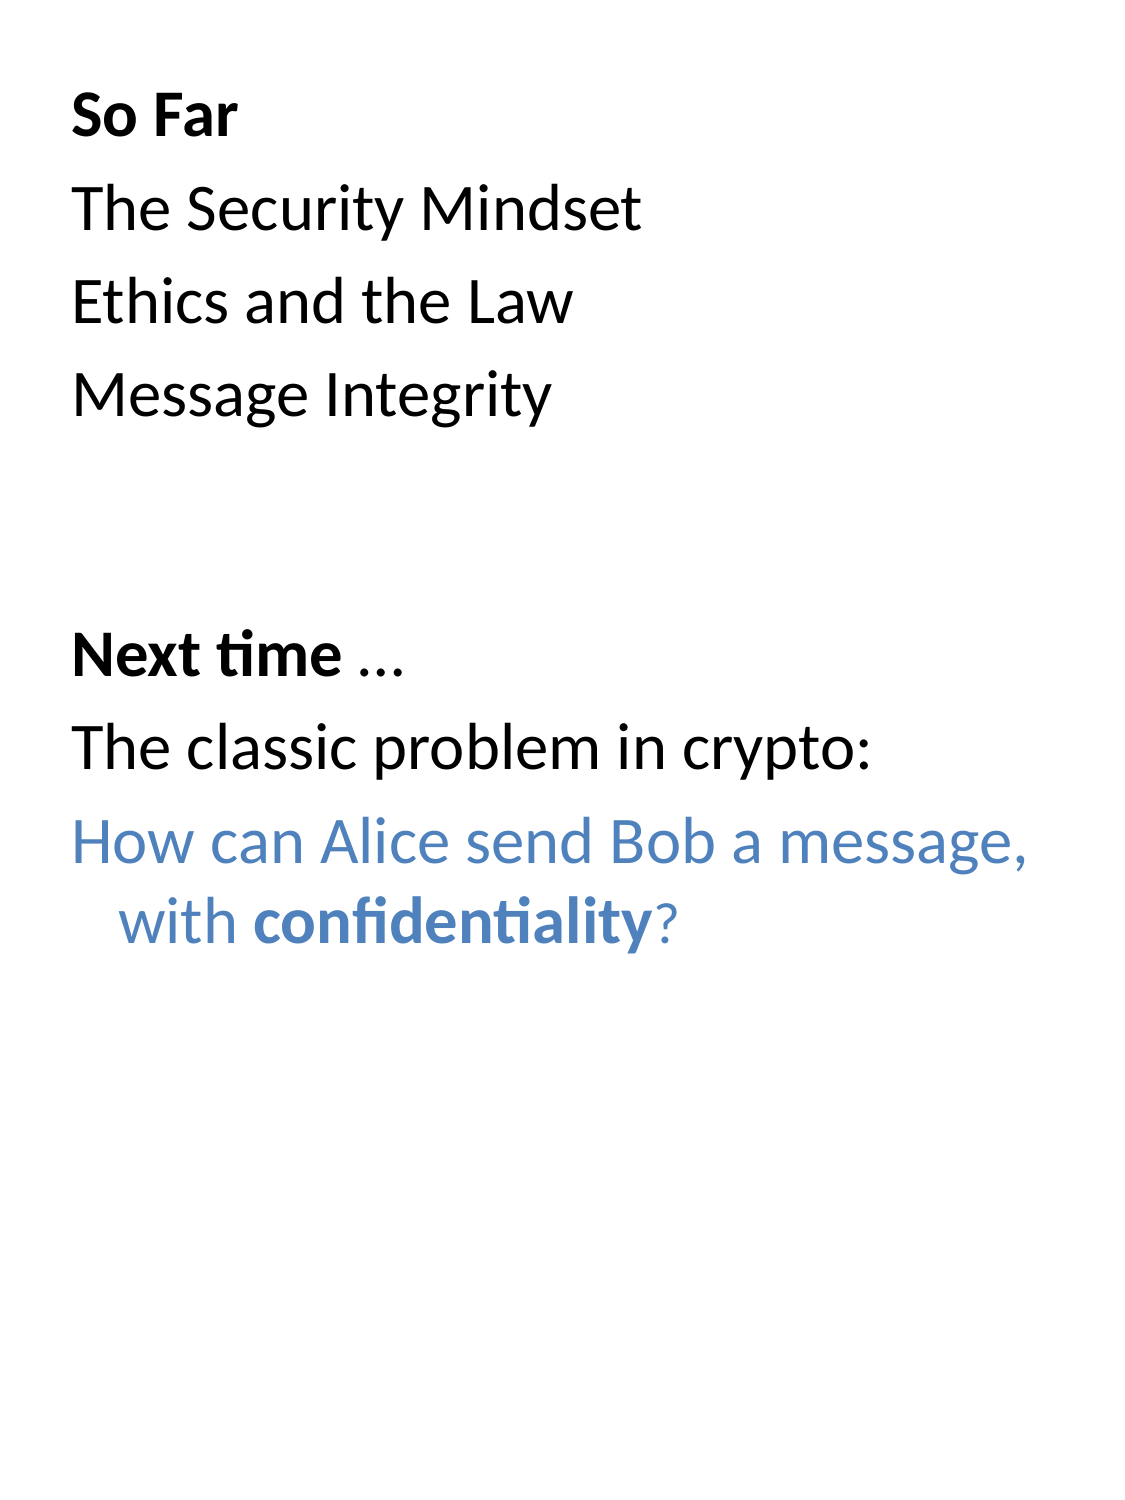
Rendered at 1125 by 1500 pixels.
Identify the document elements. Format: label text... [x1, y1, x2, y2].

list So Far The Security Mindset Ethics and the Law Message Integrity Next time … The classic problem in crypto: How can Alice send Bob a message, with confidentiality? [56, 62, 1069, 1200]
